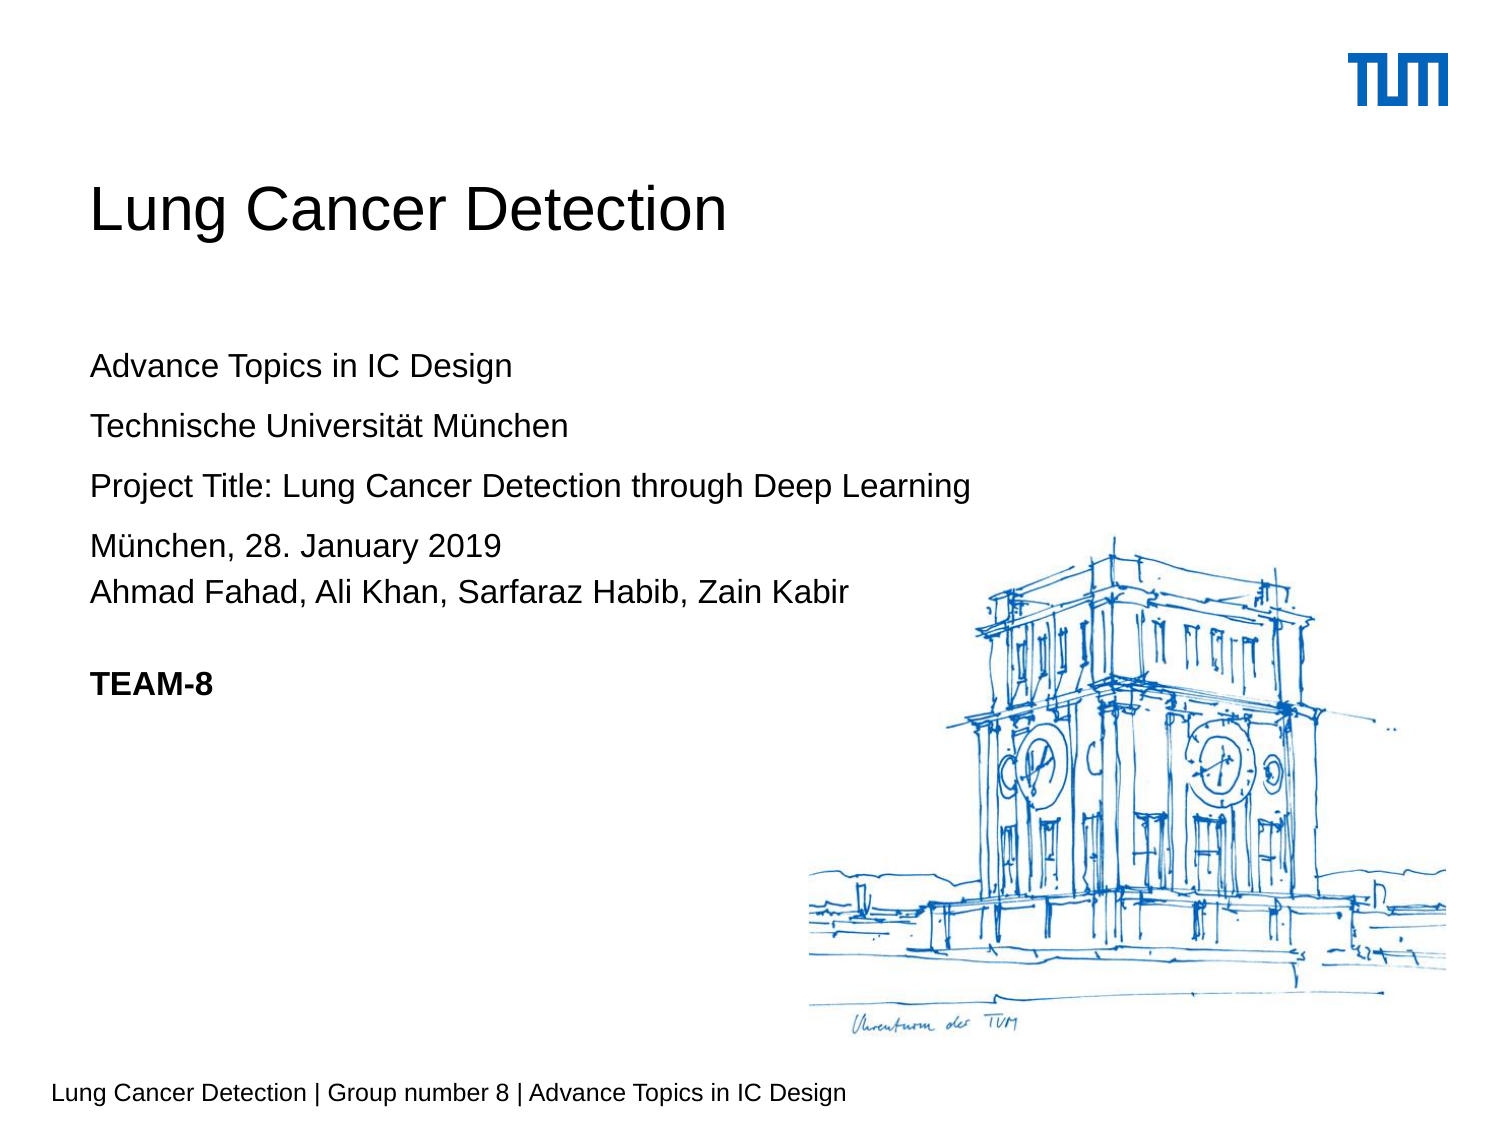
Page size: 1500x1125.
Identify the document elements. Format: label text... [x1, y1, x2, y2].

text_box Advance Topics in IC Design Technische Universität München Project Title: Lung Cancer Detection through Deep Learning München, 28. January 2019 Ahmad Fahad, Ali Khan, Sarfaraz Habib, Zain Kabir TEAM-8 [89, 324, 1486, 659]
text_box Lung Cancer Detection | Group number 8 | Advance Topics in IC Design [51, 1061, 1112, 1122]
picture [807, 500, 1447, 1059]
picture [1348, 53, 1448, 106]
text_box Lung Cancer Detection [89, 163, 1486, 231]
